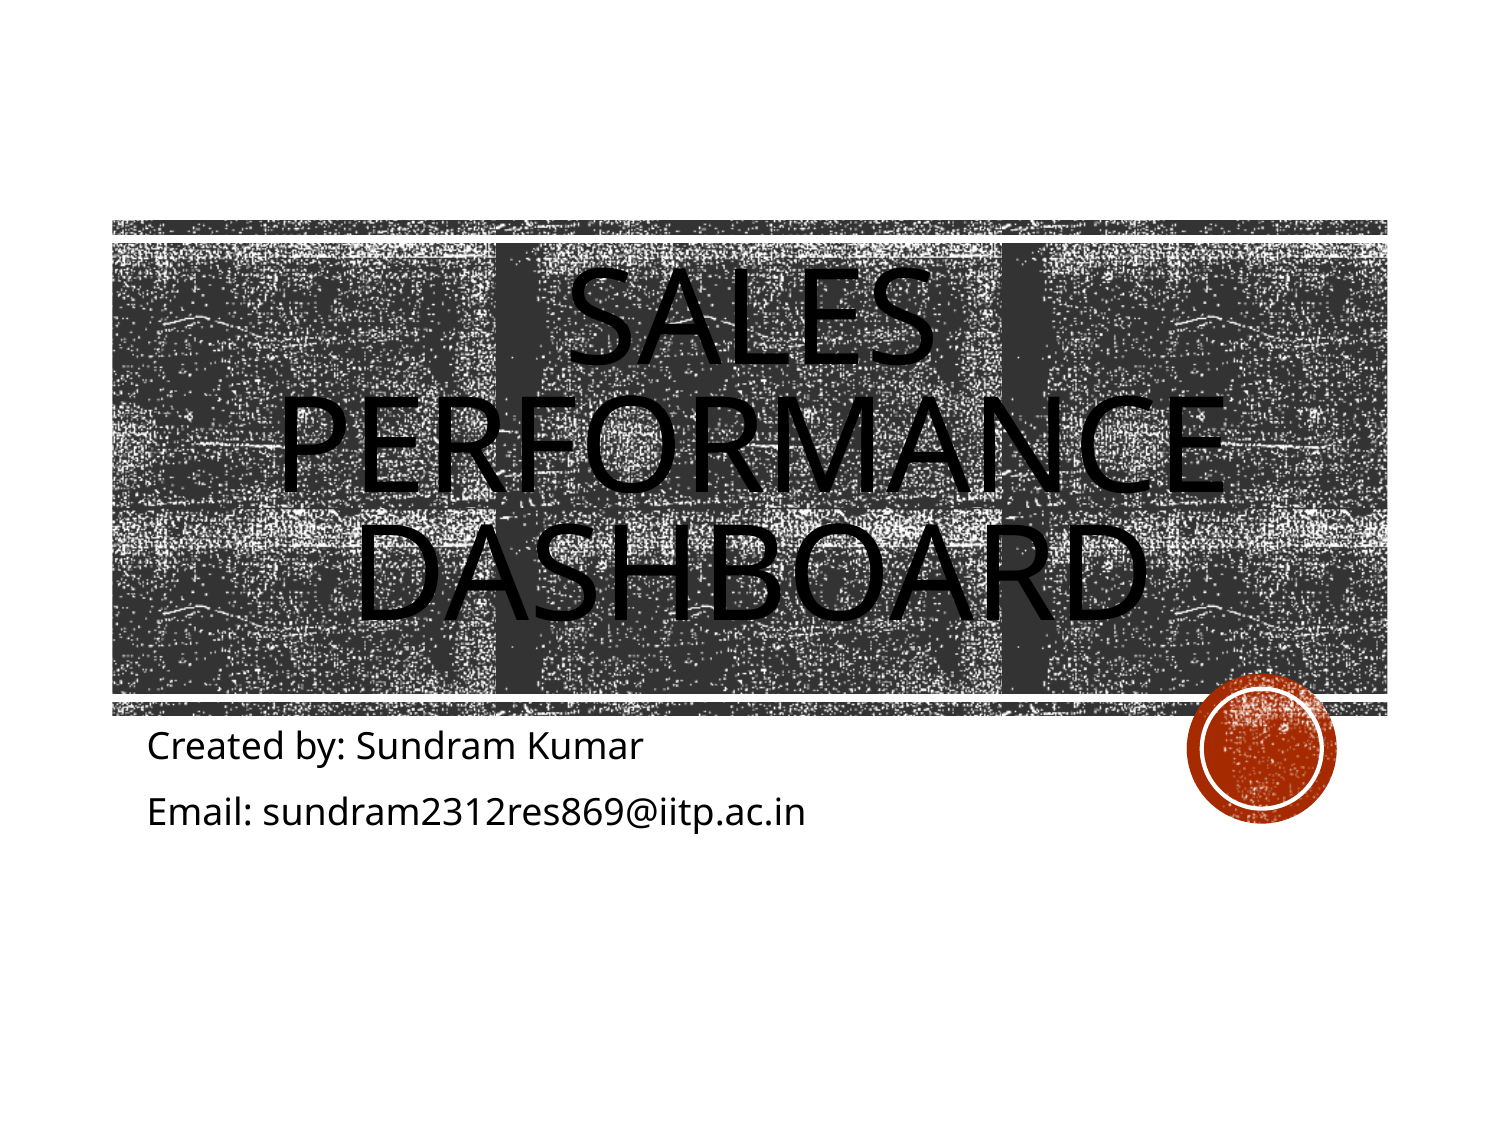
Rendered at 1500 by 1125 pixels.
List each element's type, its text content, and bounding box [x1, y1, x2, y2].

title Sales Performance Dashboard [129, 215, 1375, 693]
subtitle Created by: Sundram Kumar Email: sundram2312res869@iitp.ac.in [131, 720, 1103, 896]
